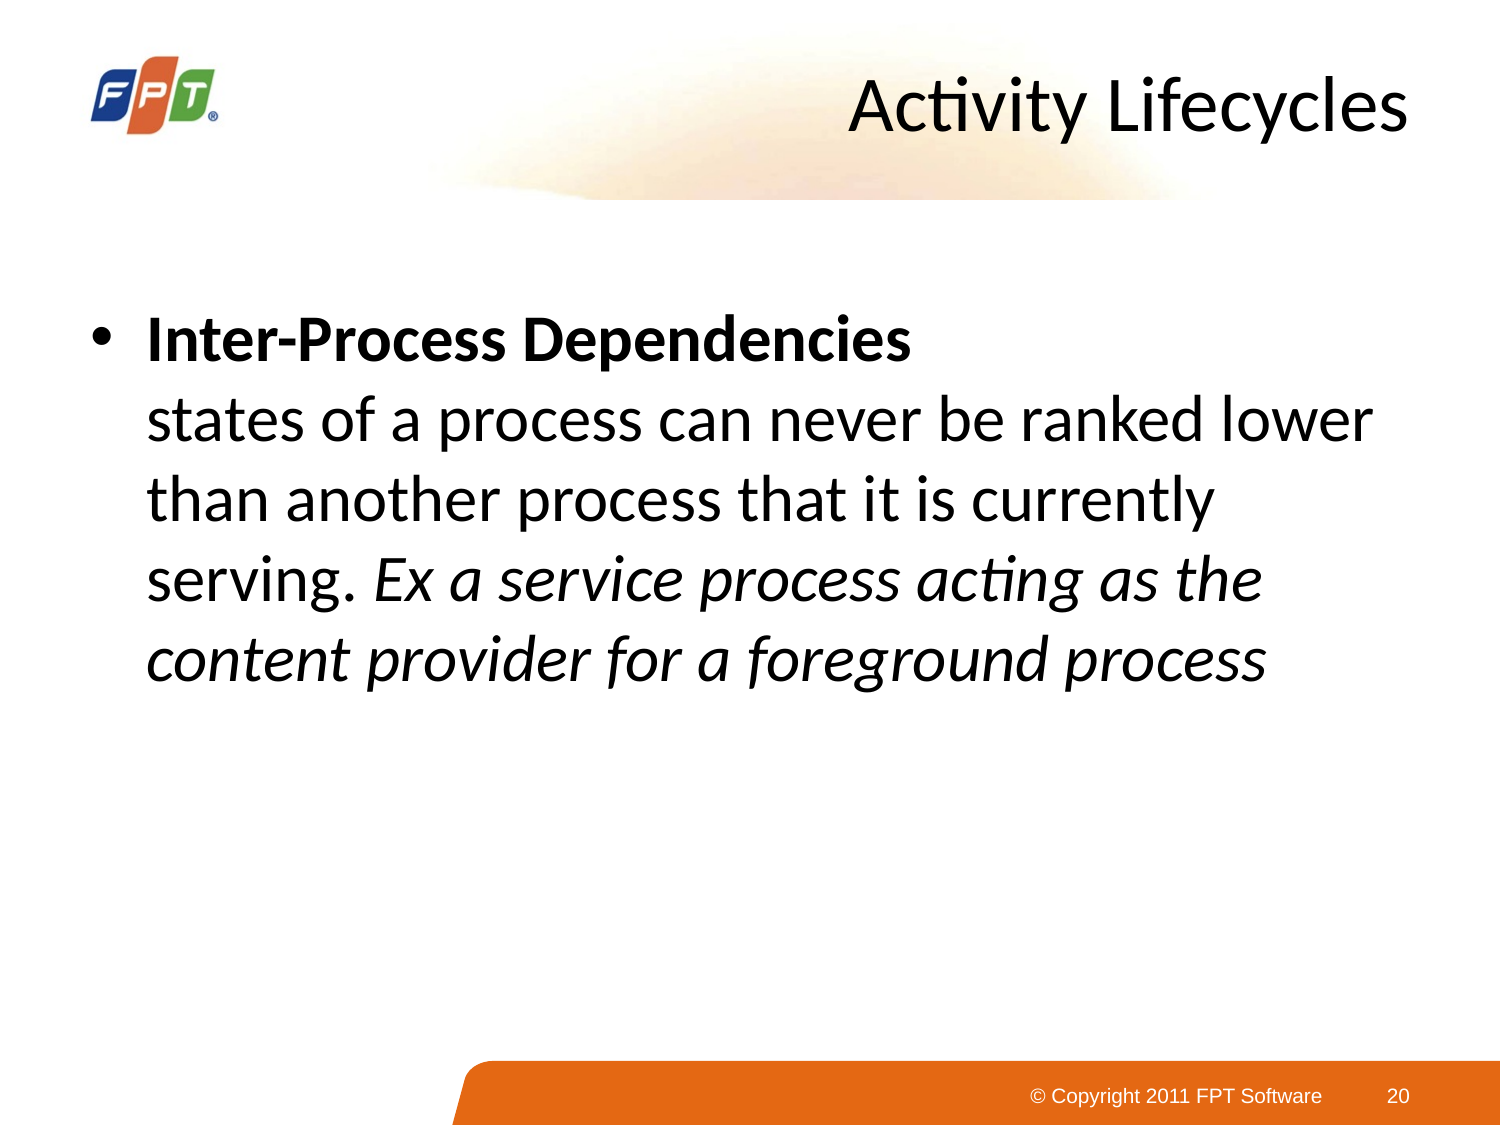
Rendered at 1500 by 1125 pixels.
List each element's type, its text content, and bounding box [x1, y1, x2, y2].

picture [0, 0, 1500, 200]
list Inter-Process Dependencies states of a process can never be ranked lower than another process that it is currently serving. Ex a service process acting as the content provider for a foreground process [74, 287, 1426, 1006]
picture [0, 1050, 1500, 1125]
title Activity Lifecycles [74, 44, 1426, 233]
